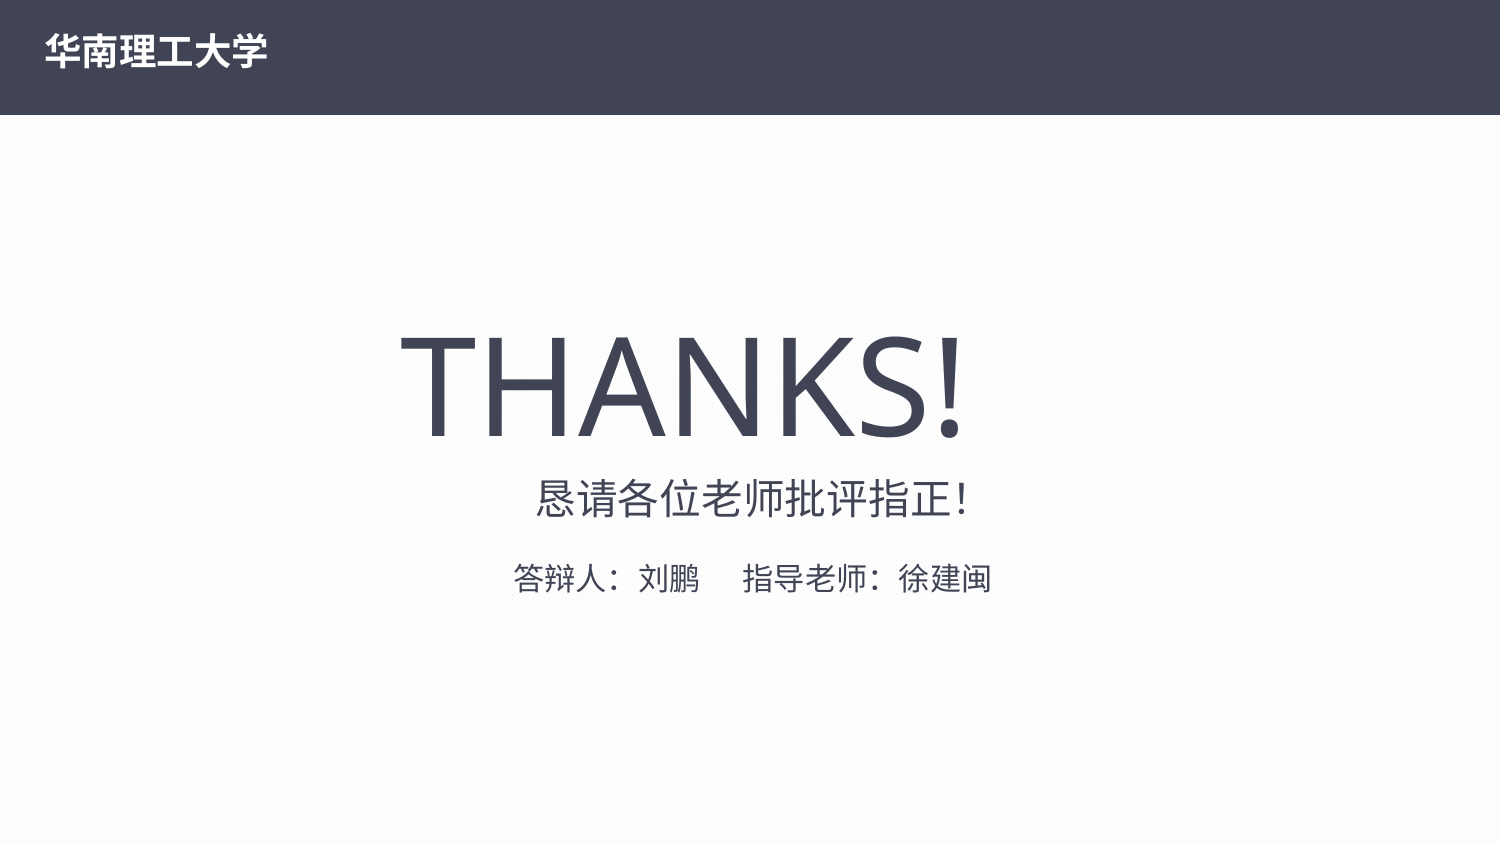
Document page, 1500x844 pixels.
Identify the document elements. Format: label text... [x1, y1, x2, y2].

text_box 华南理工大学 [29, 20, 621, 80]
text_box 答辩人：刘鹏 指导老师：徐建闽 [360, 535, 1146, 603]
text_box THANKS! [385, 209, 1154, 472]
text_box 恳请各位老师批评指正！ [519, 440, 1020, 531]
